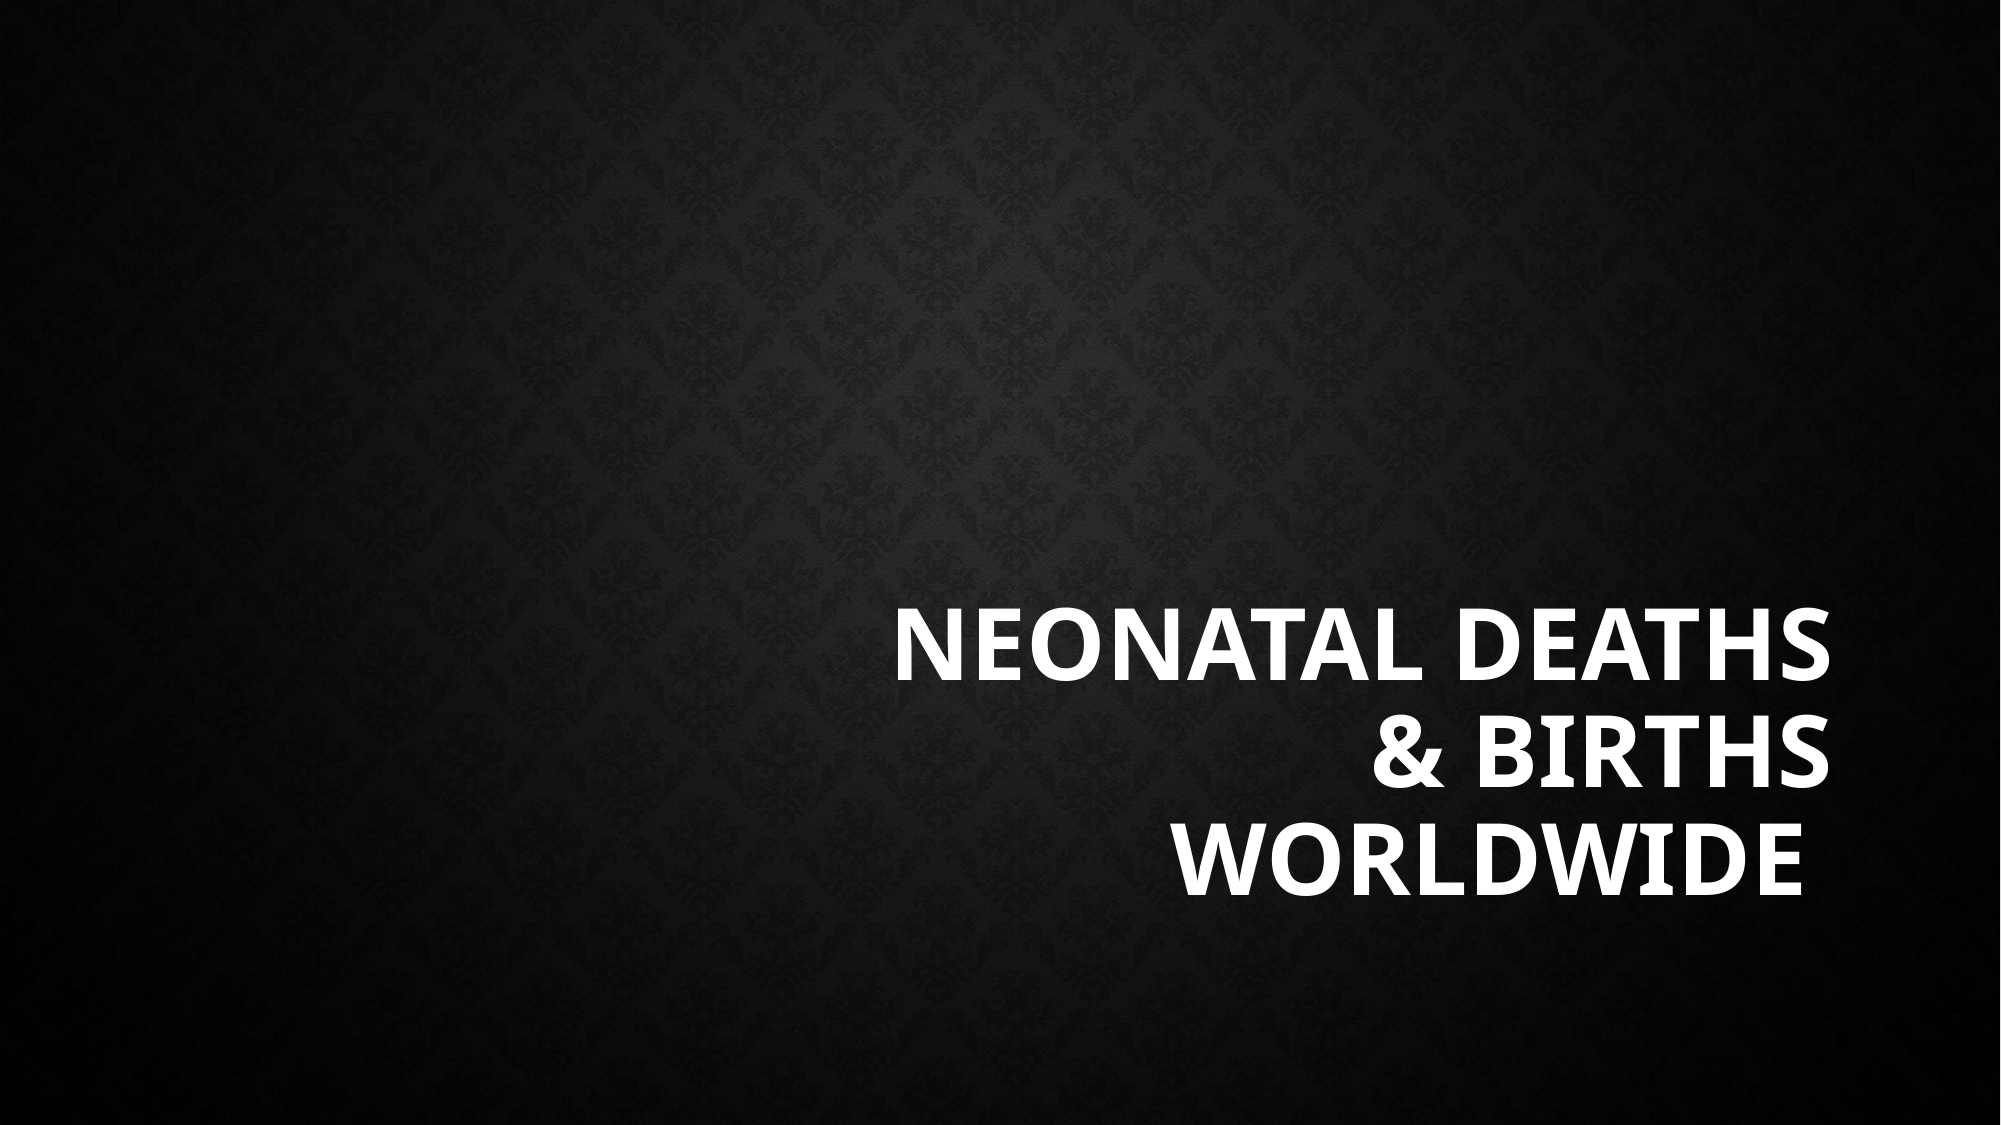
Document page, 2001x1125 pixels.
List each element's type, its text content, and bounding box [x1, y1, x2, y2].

title Neonatal Deaths & Births Worldwide [869, 200, 1849, 925]
text_box [0, 0, 2000, 1125]
